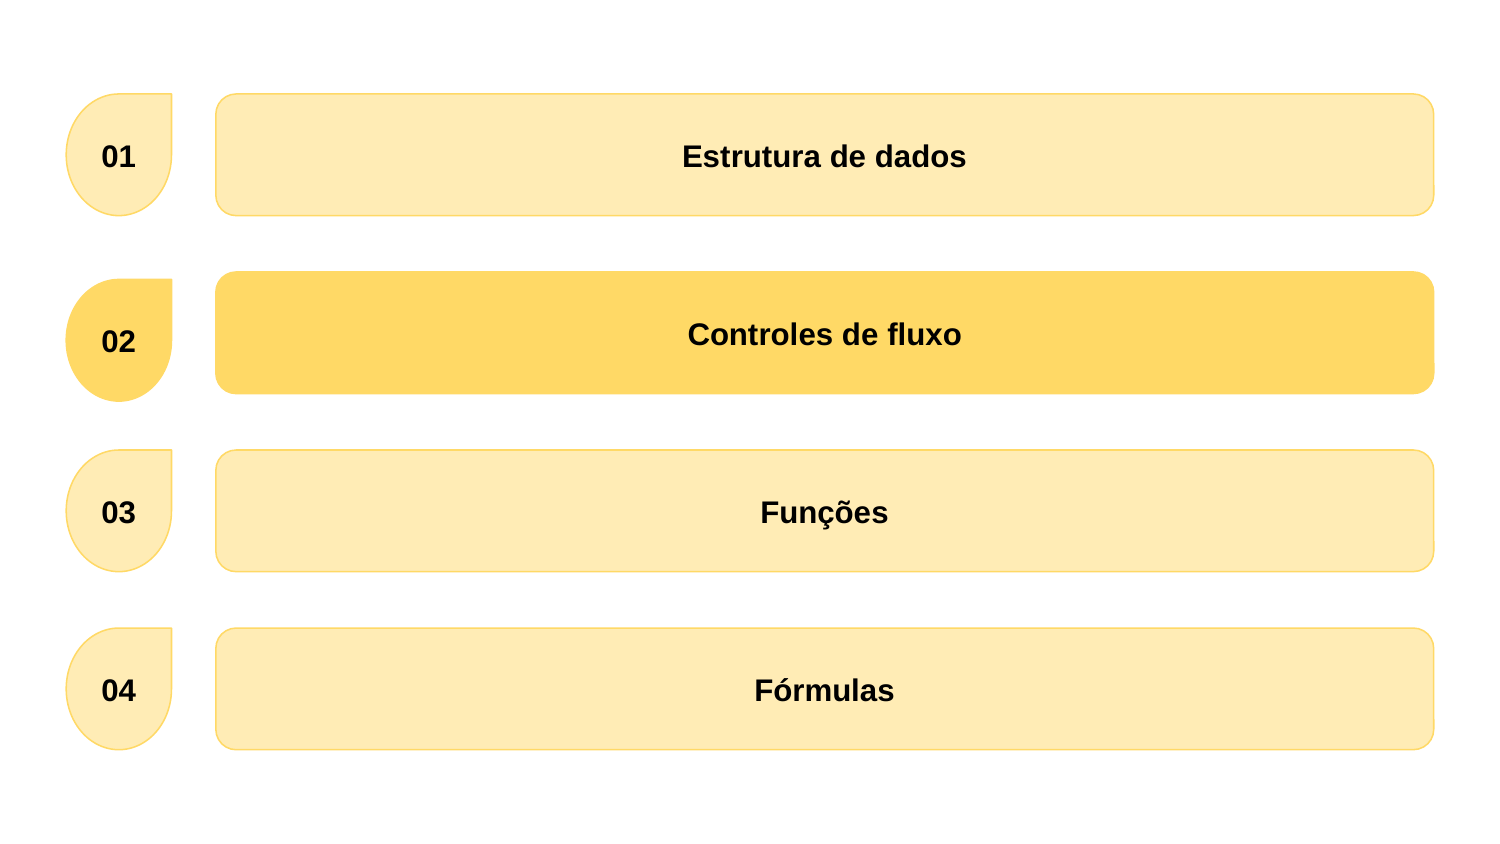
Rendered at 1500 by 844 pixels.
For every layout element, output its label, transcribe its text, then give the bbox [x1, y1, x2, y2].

text_box 03 [66, 450, 172, 572]
text_box Fórmulas [215, 628, 1434, 750]
text_box 01 [66, 93, 172, 216]
text_box 02 [66, 279, 172, 402]
text_box Controles de fluxo [215, 271, 1434, 394]
text_box Funções [215, 450, 1434, 572]
text_box 04 [66, 628, 172, 750]
text_box Estrutura de dados [215, 93, 1434, 216]
